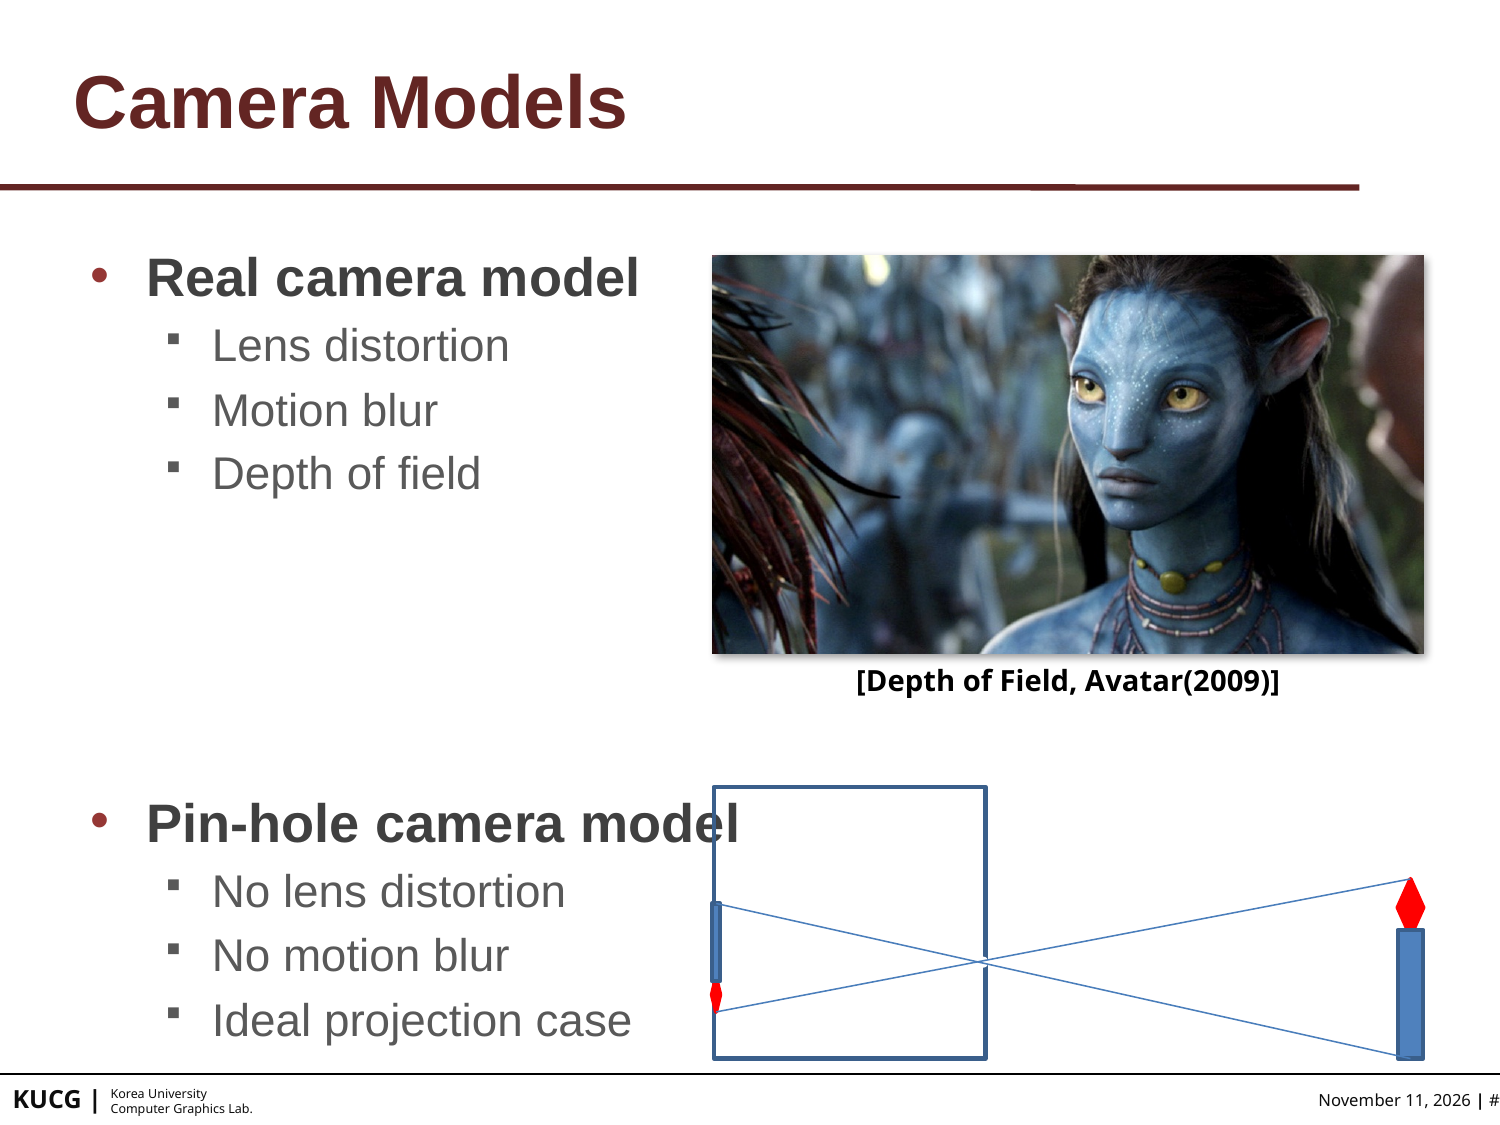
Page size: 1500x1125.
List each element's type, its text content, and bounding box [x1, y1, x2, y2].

list Real camera model Lens distortion Motion blur Depth of field Pin-hole camera model No lens distortion No motion blur Ideal projection case [75, 234, 1425, 1032]
picture [712, 255, 1424, 654]
text_box [Depth of Field, Avatar(2009)] [841, 662, 1296, 705]
title Camera Models [44, 33, 1395, 164]
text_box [711, 786, 1424, 1059]
